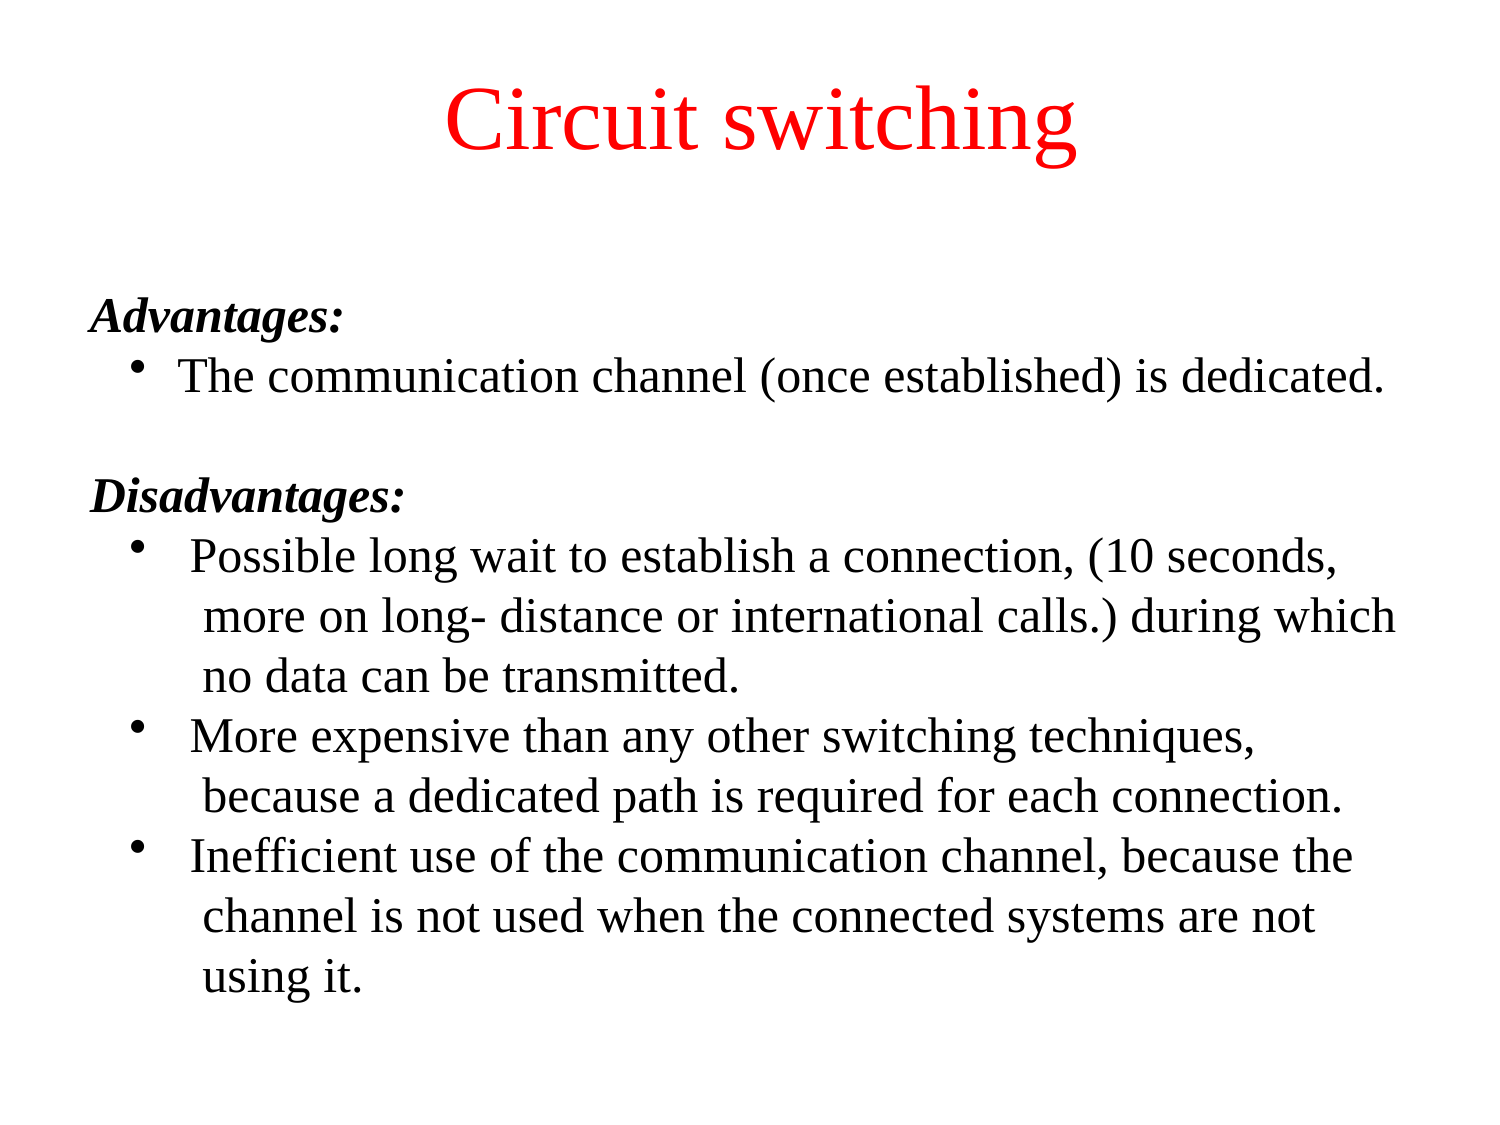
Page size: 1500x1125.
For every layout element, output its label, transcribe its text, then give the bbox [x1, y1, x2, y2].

text_box Advantages: The communication channel (once established) is dedicated. Disadvantages: Possible long wait to establish a connection, (10 seconds, more on long- distance or international calls.) during which no data can be transmitted. More expensive than any other switching techniques, because a dedicated path is required for each connection. Inefficient use of the communication channel, because the channel is not used when the connected systems are not using it. [74, 274, 1425, 1010]
title Circuit switching [124, 49, 1401, 176]
